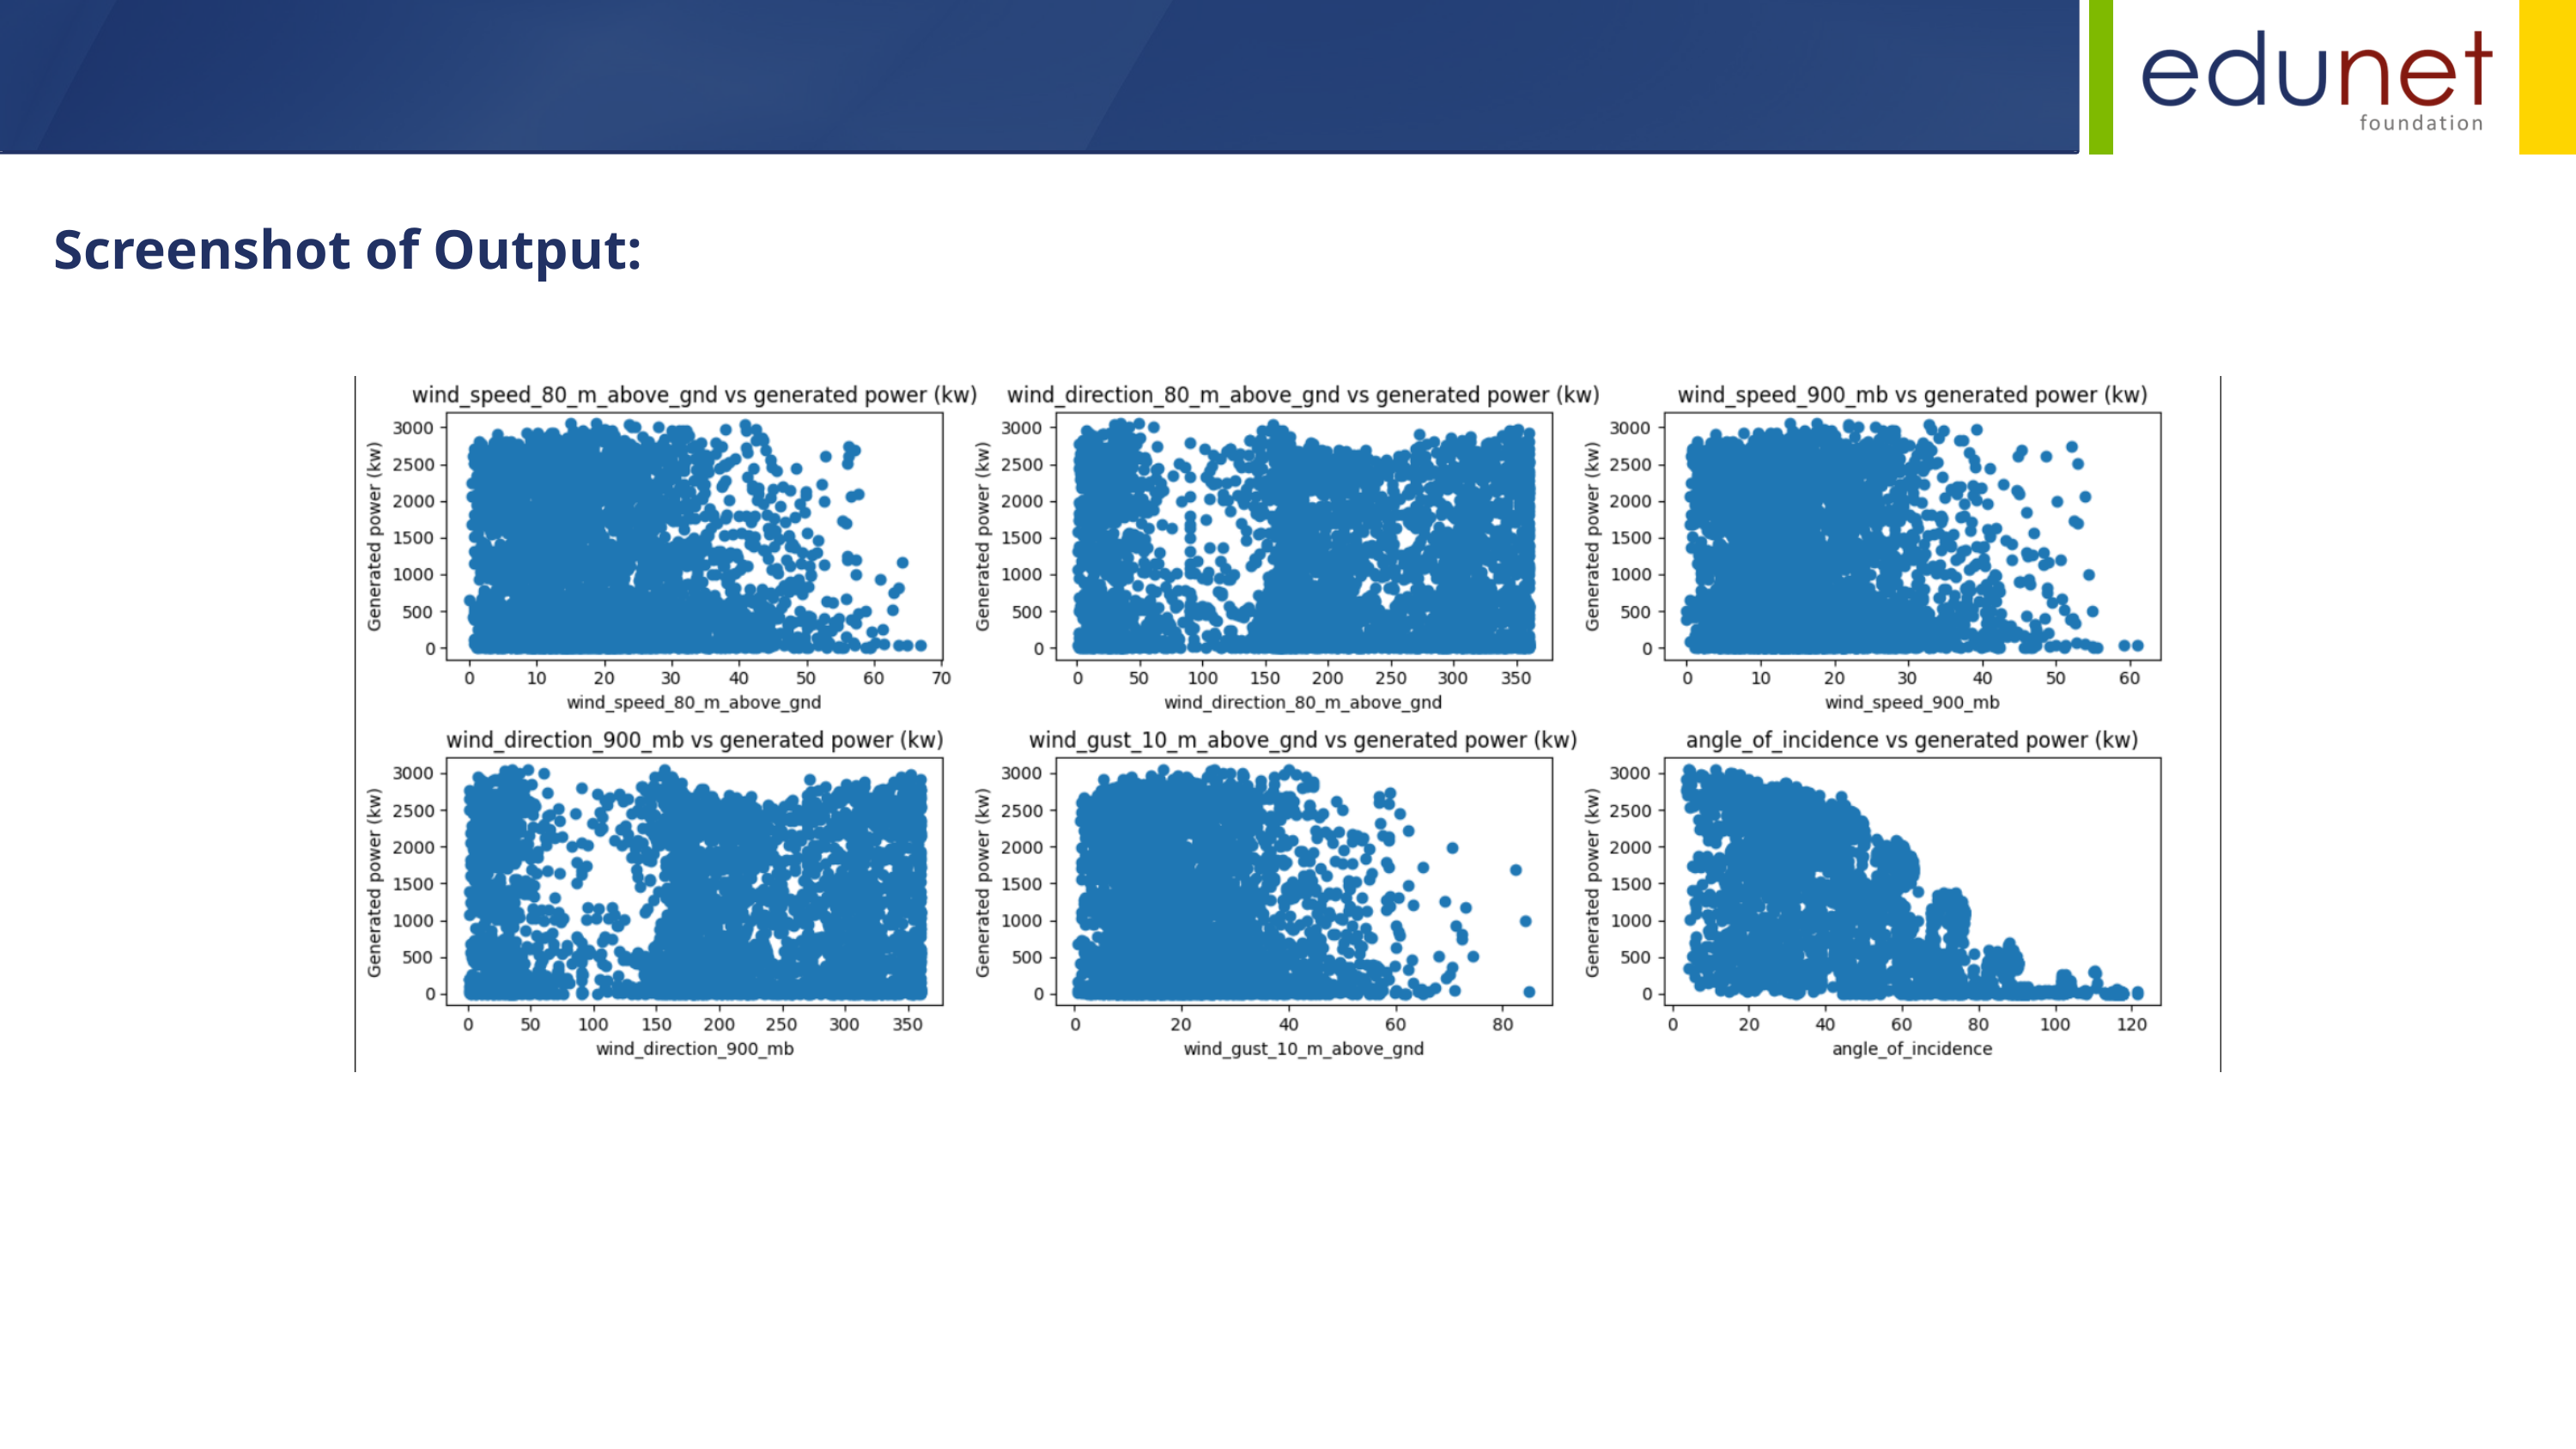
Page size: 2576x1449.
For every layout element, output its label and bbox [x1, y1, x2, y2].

text_box [0, 0, 2080, 155]
text_box [53, 215, 1344, 307]
text_box [354, 376, 2222, 1072]
text_box [2088, 0, 2113, 155]
text_box [2519, 0, 2576, 155]
text_box [2128, 16, 2509, 138]
